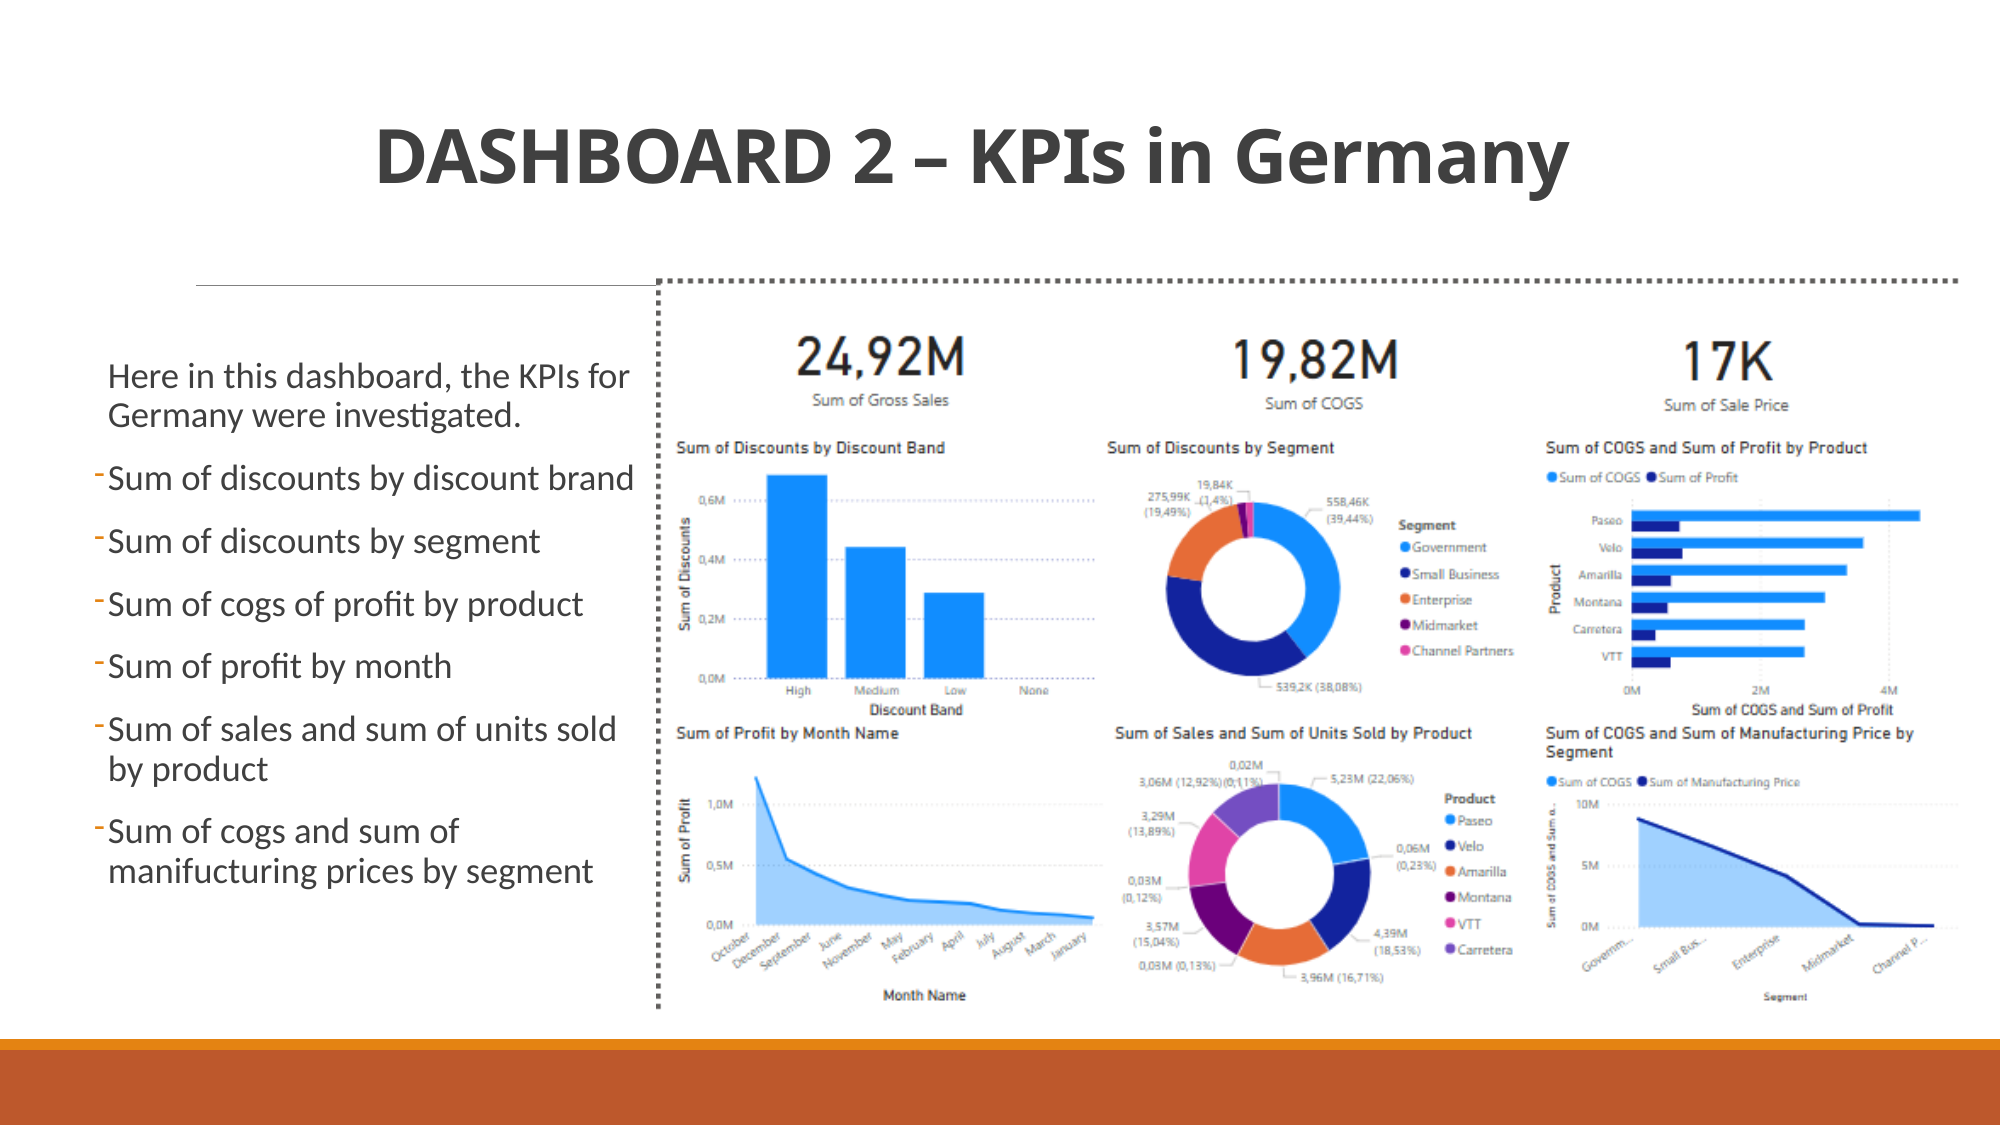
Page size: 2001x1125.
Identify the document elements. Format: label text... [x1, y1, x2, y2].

list Here in this dashboard, the KPIs for Germany were investigated. Sum of discounts by discount brand Sum of discounts by segment Sum of cogs of profit by product Sum of profit by month Sum of sales and sum of units sold by product Sum of cogs and sum of manifucturing prices by segment [93, 349, 653, 909]
title DASHBOARD 2 – KPIs in Germany [358, 71, 1642, 207]
picture [655, 277, 1961, 1012]
